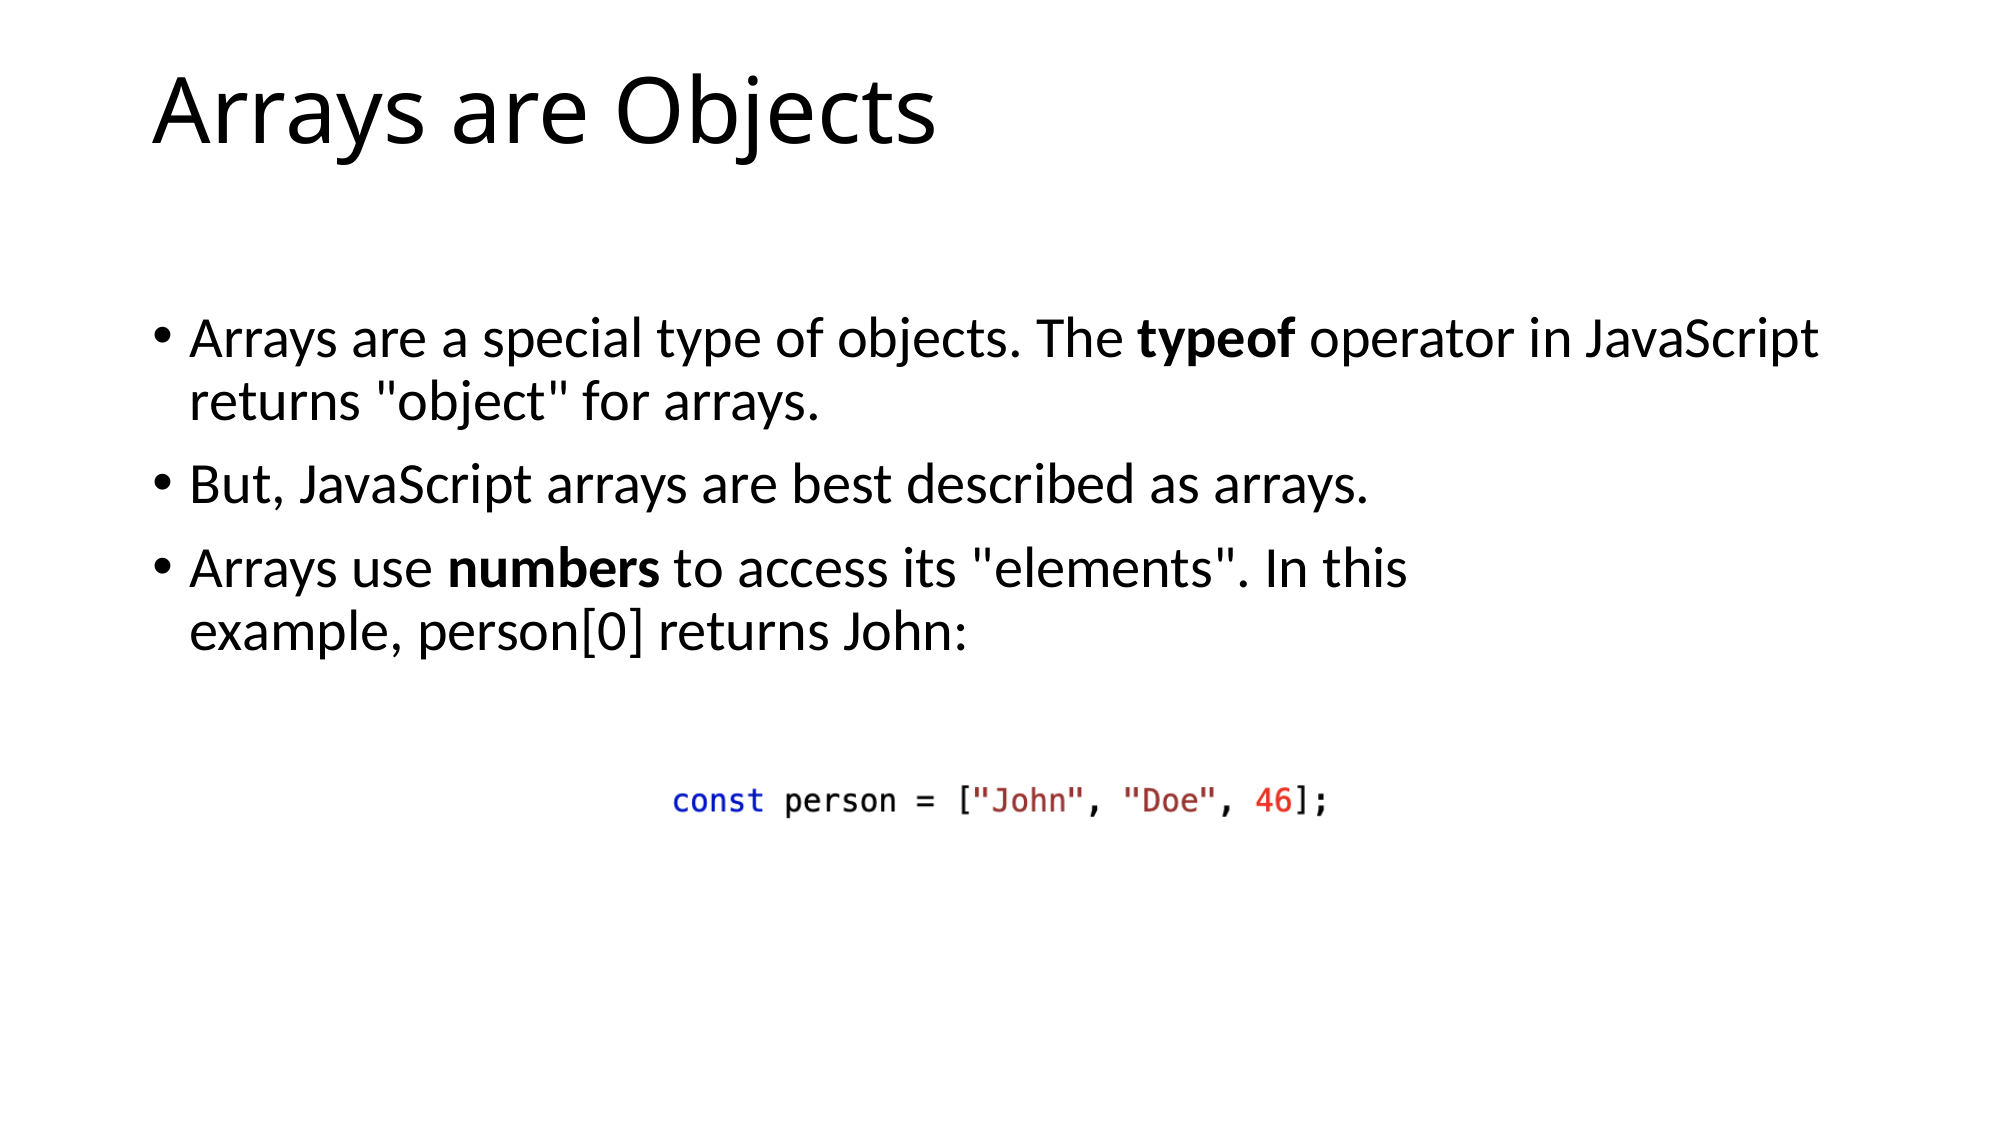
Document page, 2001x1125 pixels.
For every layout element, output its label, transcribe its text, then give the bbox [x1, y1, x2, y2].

title Arrays are Objects [137, 59, 1863, 278]
picture [665, 767, 1335, 837]
list Arrays are a special type of objects. The typeof operator in JavaScript returns "object" for arrays. But, JavaScript arrays are best described as arrays. Arrays use numbers to access its "elements". In this example, person[0] returns John: [137, 299, 1863, 699]
